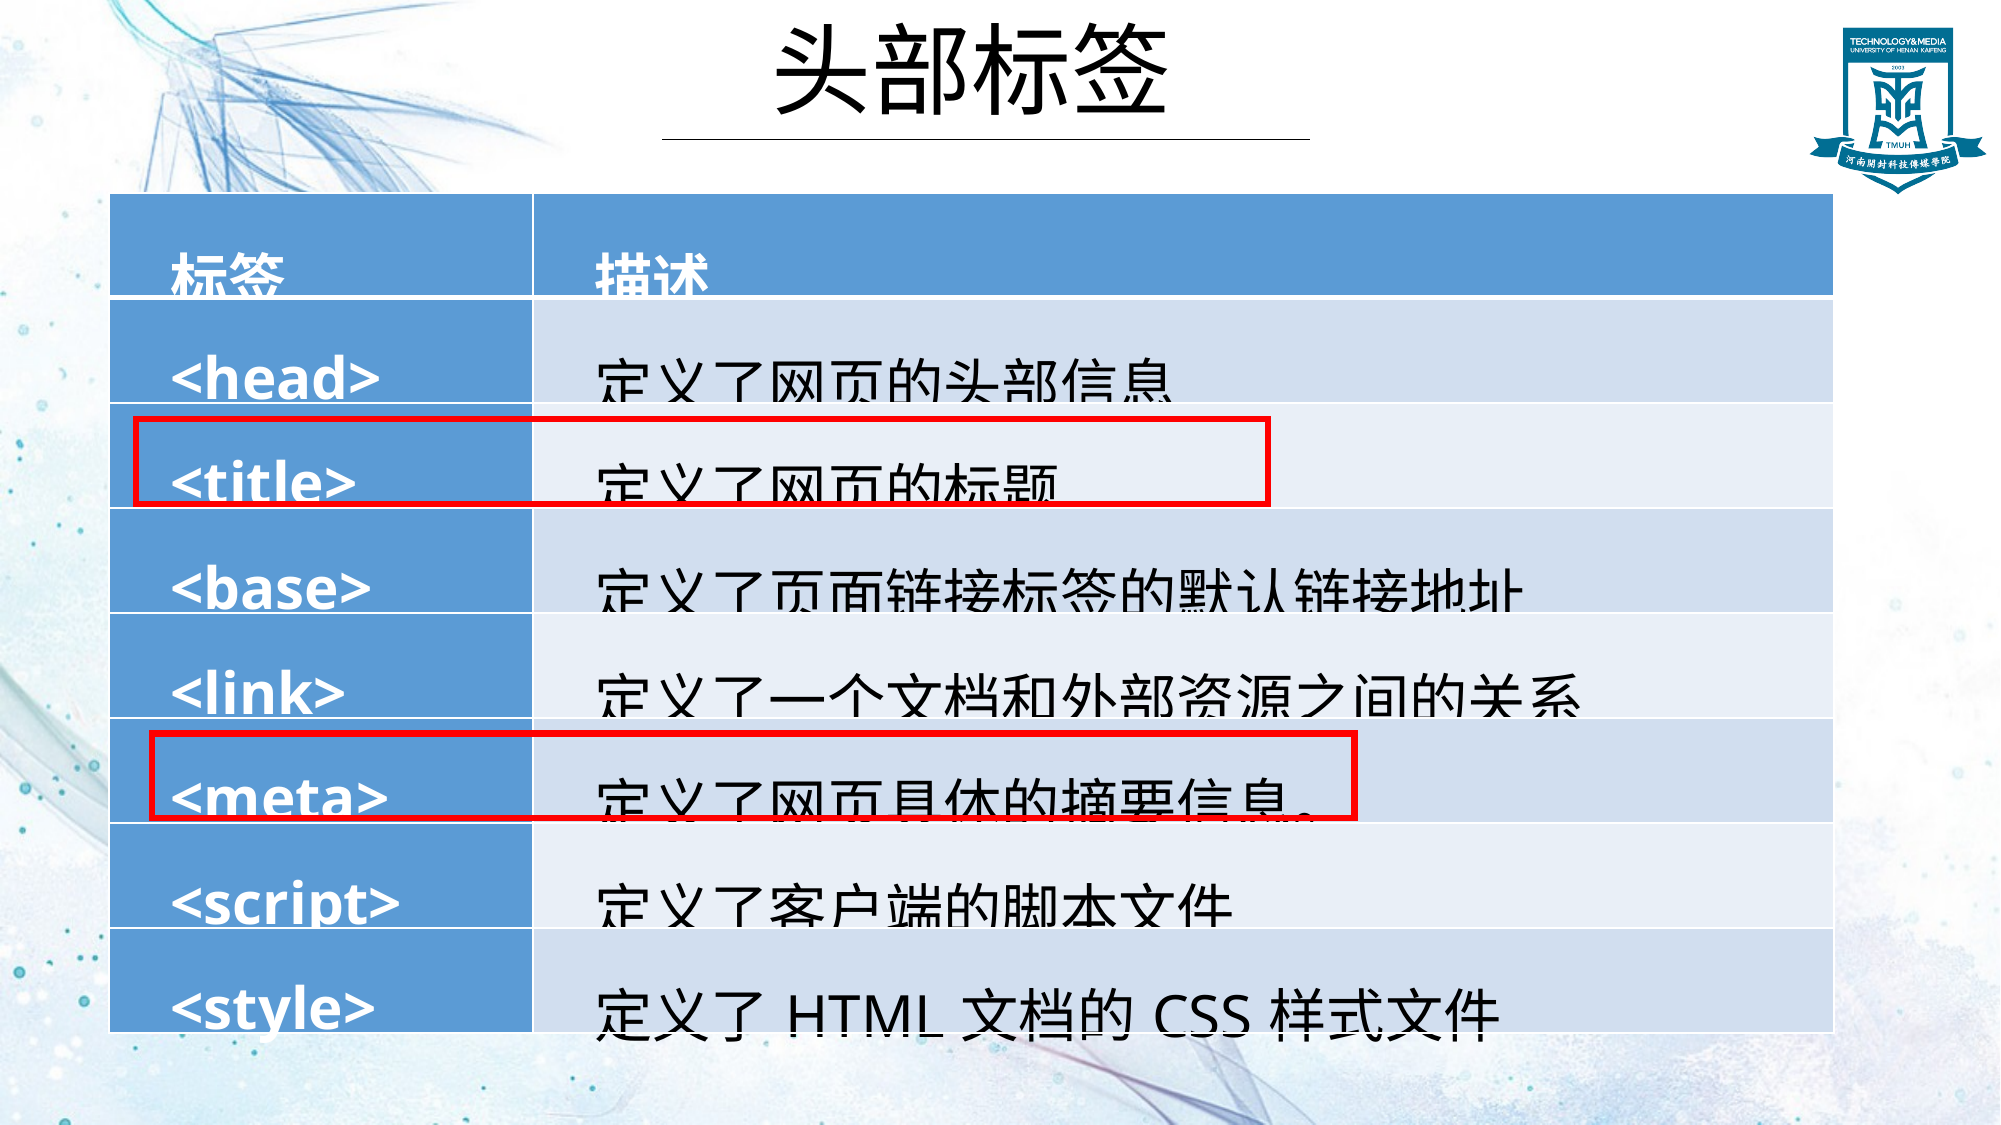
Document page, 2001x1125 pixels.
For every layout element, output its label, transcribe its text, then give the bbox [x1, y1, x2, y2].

table_cell 定义了HTML文档的CSS样式文件 [534, 929, 1833, 1032]
table_cell 定义了客户端的脚本文件 [534, 824, 1833, 927]
table_cell 定义了一个文档和外部资源之间的关系 [534, 614, 1833, 717]
table_cell <head> [110, 300, 532, 402]
table_cell <link> [110, 614, 532, 717]
table_cell 定义了网页具体的摘要信息。 [534, 719, 1833, 822]
table_cell 定义了页面链接标签的默认链接地址 [534, 509, 1833, 612]
text_box [135, 418, 1269, 505]
table_header 描述 [534, 194, 1833, 295]
table_cell <style> [110, 929, 532, 1032]
table_cell 定义了网页的标题 [534, 404, 1833, 507]
text_box [151, 733, 1355, 819]
table_cell <base> [110, 509, 532, 612]
table_header 标签 [110, 194, 532, 295]
table_cell <script> [110, 824, 532, 927]
table_cell 定义了网页的头部信息 [534, 300, 1833, 402]
picture [0, 0, 2001, 1125]
table_cell <meta> [110, 719, 532, 822]
table_cell <title> [110, 404, 532, 507]
text_box 头部标签 [756, 0, 1187, 135]
